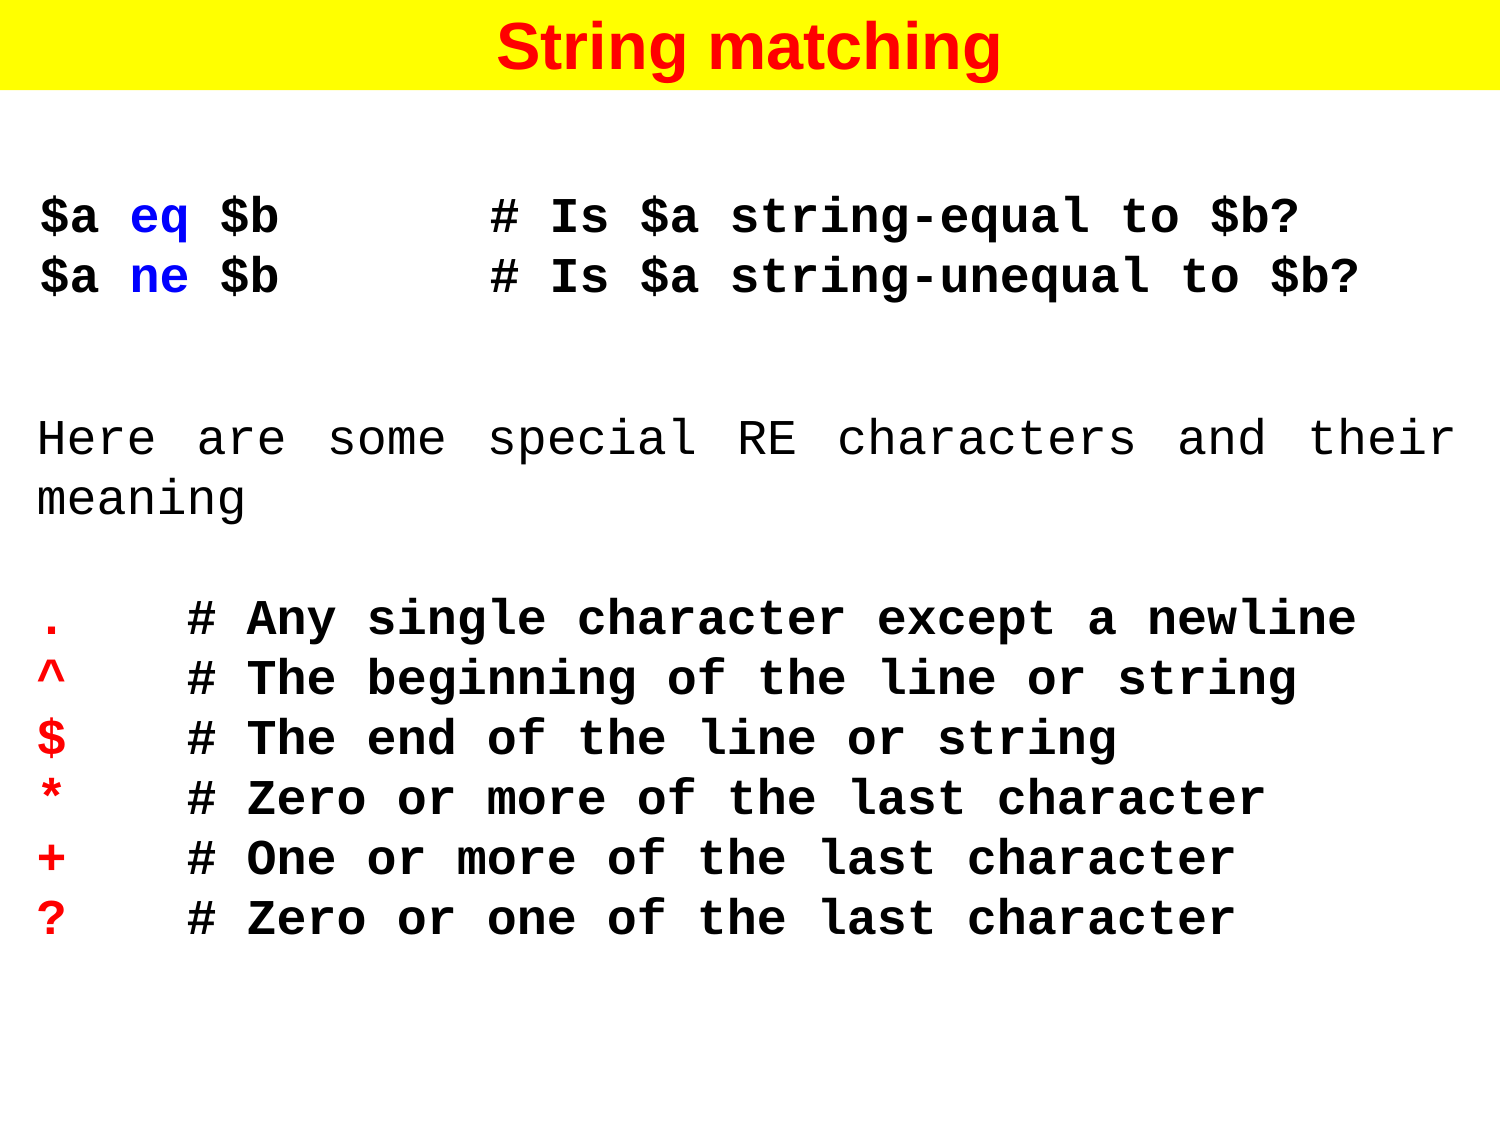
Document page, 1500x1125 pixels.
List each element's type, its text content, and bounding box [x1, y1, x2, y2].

text_box String matching [0, 0, 1500, 91]
text_box $a eq $b # Is $a string-equal to $b? $a ne $b # Is $a string-unequal to $b? [24, 174, 1450, 310]
text_box Here are some special RE characters and their meaning . # Any single character except a newline ^ # The beginning of the line or string $ # The end of the line or string * # Zero or more of the last character + # One or more of the last character ? # Zero or one of the last character [21, 397, 1472, 952]
